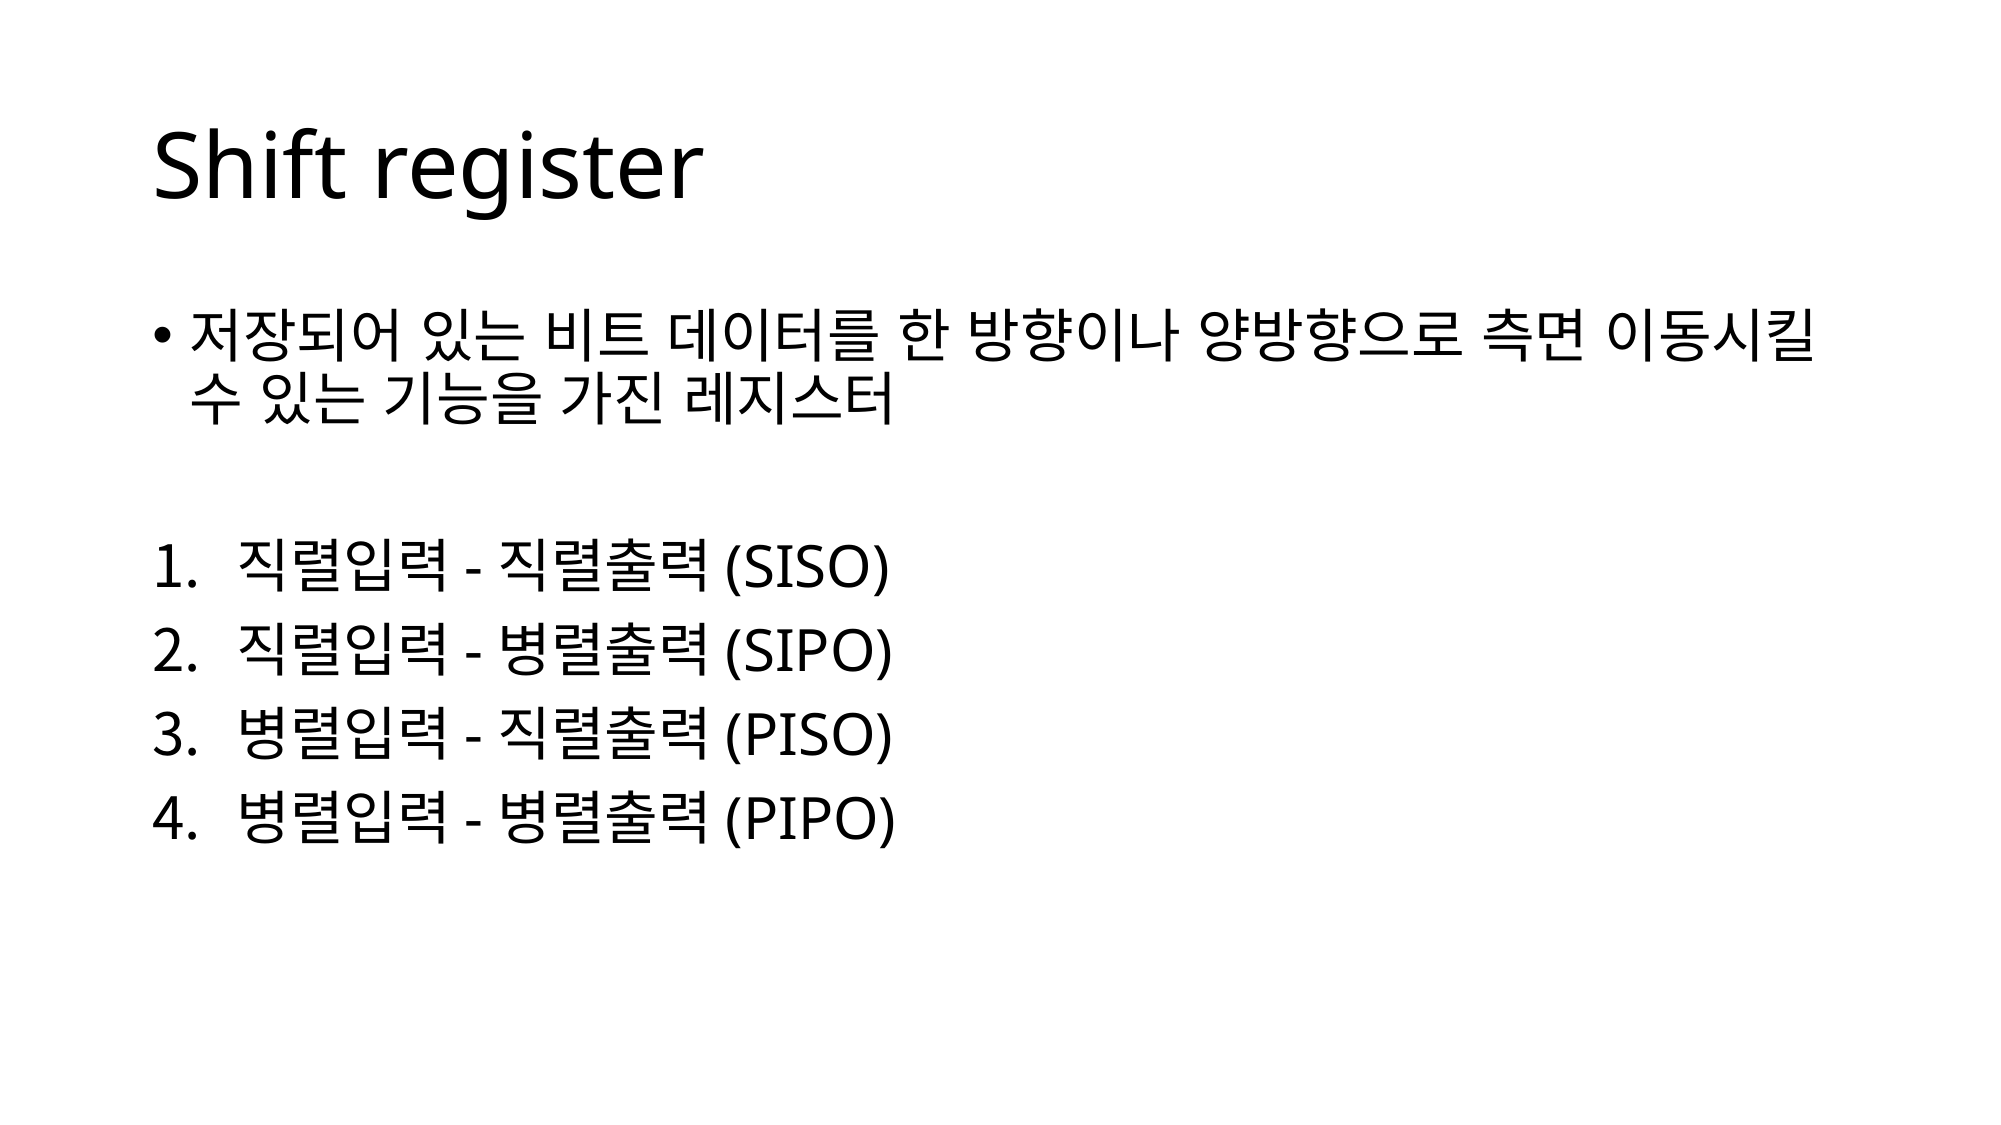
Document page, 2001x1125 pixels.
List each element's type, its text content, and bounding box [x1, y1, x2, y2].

list 저장되어 있는 비트 데이터를 한 방향이나 양방향으로 측면 이동시킬 수 있는 기능을 가진 레지스터 직렬입력-직렬출력(SISO) 직렬입력-병렬출력(SIPO) 병렬입력-직렬출력(PISO) 병렬입력-병렬출력(PIPO) [137, 299, 1863, 1014]
title Shift register [137, 59, 1863, 278]
